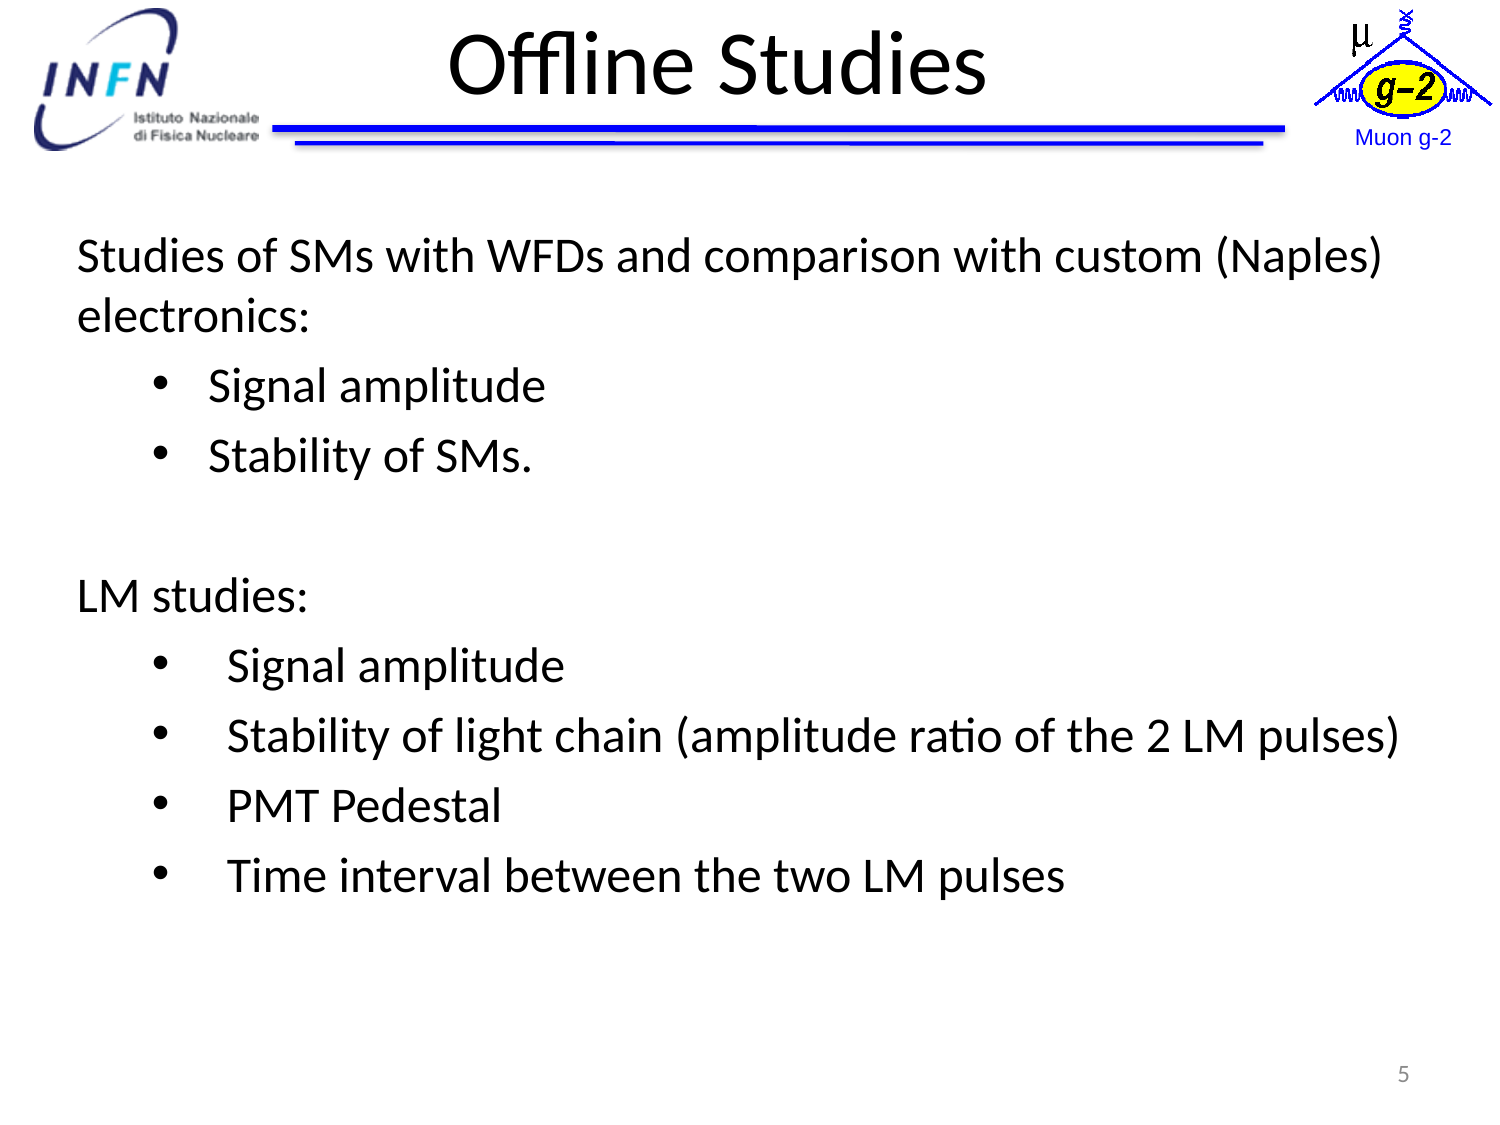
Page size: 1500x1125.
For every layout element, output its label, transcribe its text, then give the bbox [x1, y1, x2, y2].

subtitle Studies of SMs with WFDs and comparison with custom (Naples) electronics: Signal amplitude Stability of SMs. LM studies: Signal amplitude Stability of light chain (amplitude ratio of the 2 LM pulses) PMT Pedestal Time interval between the two LM pulses [61, 214, 1487, 923]
picture [34, 8, 259, 151]
title Offline Studies [80, 0, 1356, 149]
slide_number 5 [1074, 1042, 1425, 1103]
picture [1356, 8, 1493, 119]
